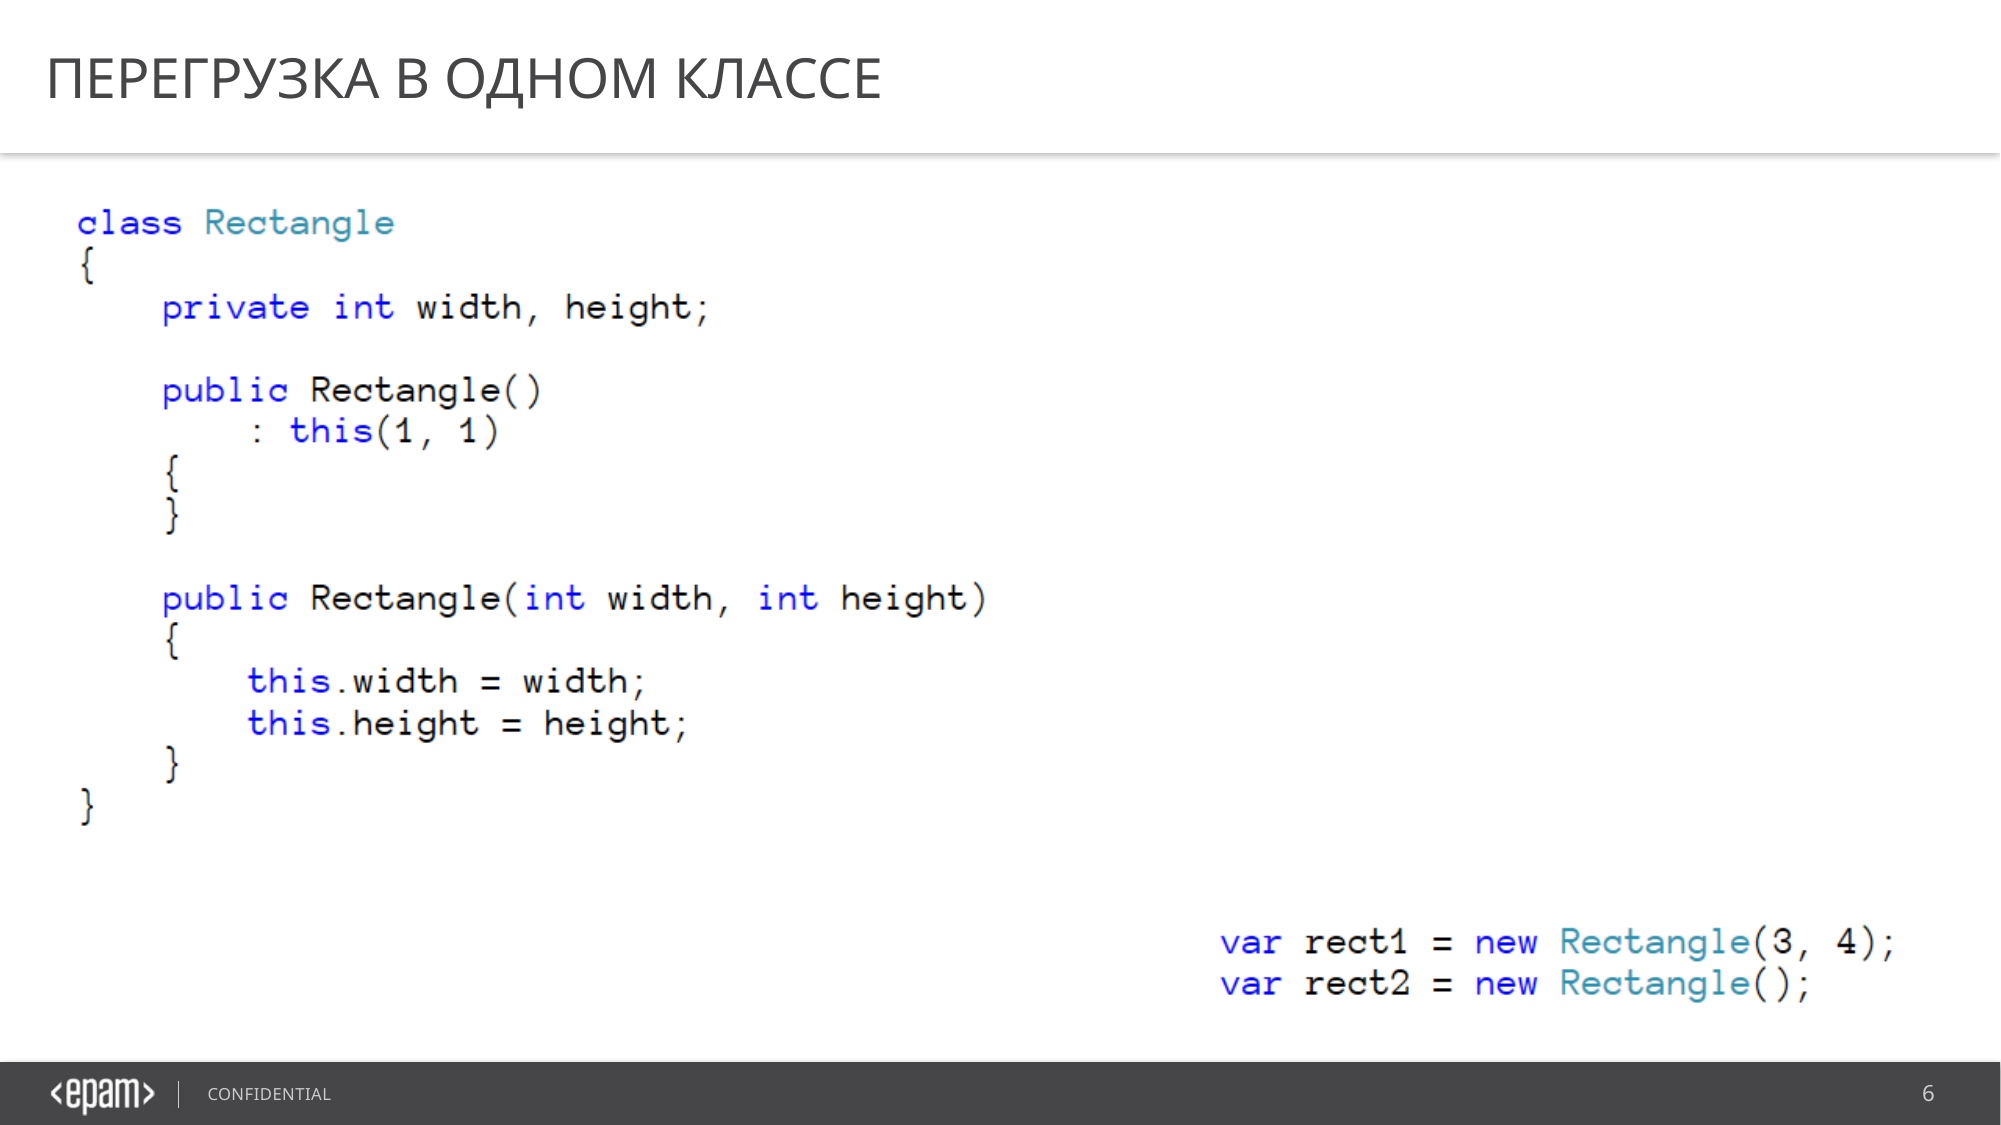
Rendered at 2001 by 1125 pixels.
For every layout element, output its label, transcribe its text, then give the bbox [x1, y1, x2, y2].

title Перегрузка в одном классе [0, 0, 2000, 153]
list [68, 200, 1001, 840]
picture [1213, 914, 1899, 1014]
picture [50, 1078, 155, 1116]
